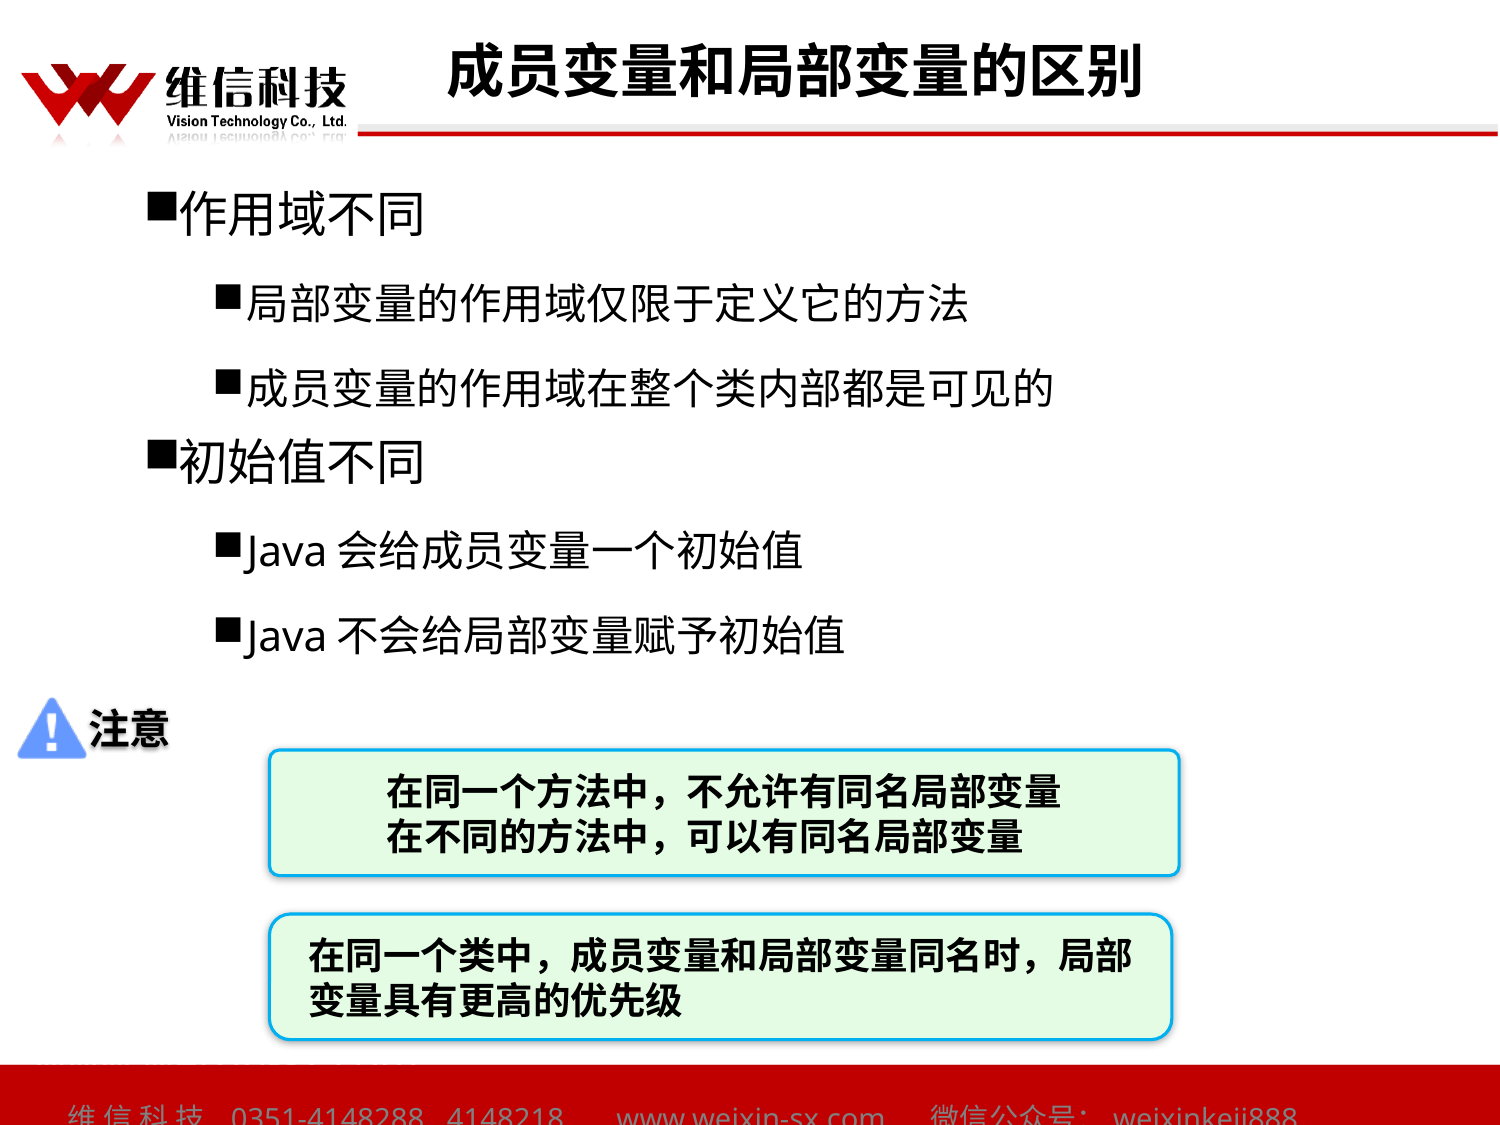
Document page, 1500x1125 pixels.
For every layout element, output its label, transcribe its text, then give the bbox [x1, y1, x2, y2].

picture [19, 55, 120, 147]
text_box 在同一个方法中，不允许有同名局部变量 在不同的方法中，可以有同名局部变量 [269, 749, 1180, 876]
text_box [13, 693, 188, 762]
text_box 在同一个类中，成员变量和局部变量同名时，局部变量具有更高的优先级 [269, 913, 1172, 1040]
title 成员变量和局部变量的区别 [120, 35, 1471, 183]
list 作用域不同 局部变量的作用域仅限于定义它的方法 成员变量的作用域在整个类内部都是可见的 初始值不同 Java会给成员变量一个初始值 Java不会给局部变量赋予初始值 [128, 175, 1383, 668]
